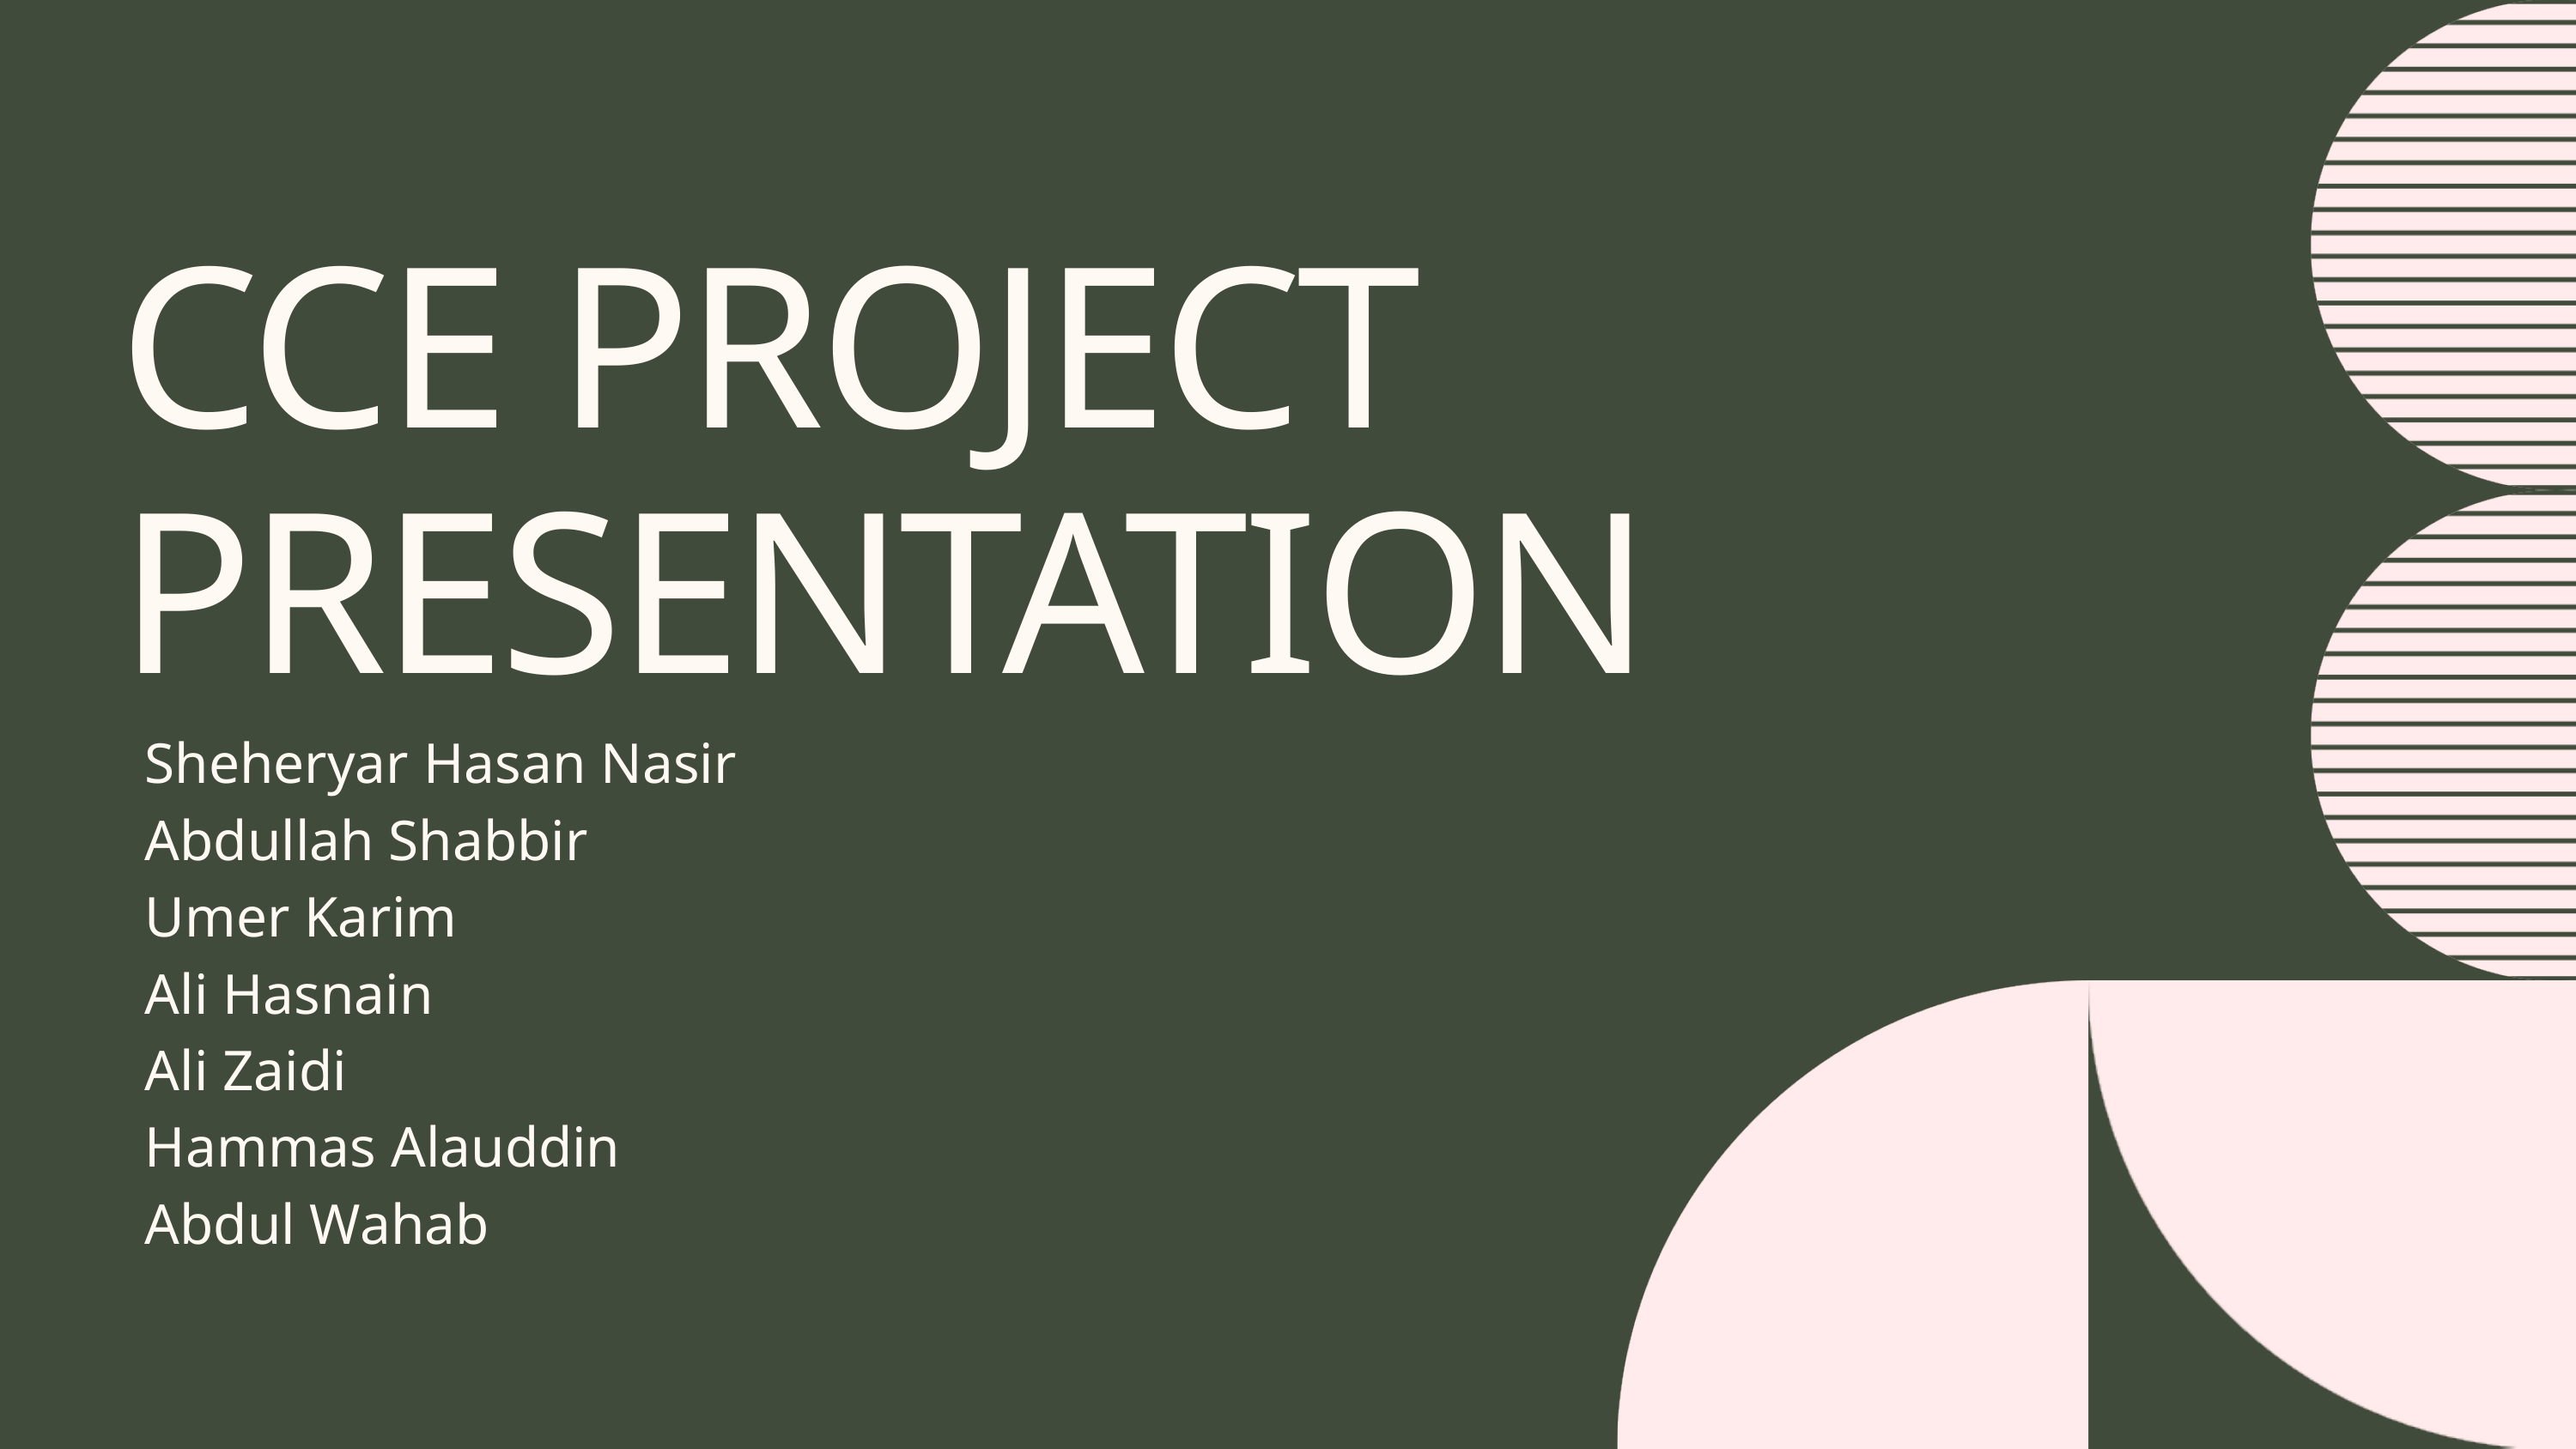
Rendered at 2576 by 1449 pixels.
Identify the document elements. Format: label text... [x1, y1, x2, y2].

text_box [2311, 0, 2576, 979]
text_box CCE PROJECT PRESENTATION [119, 227, 1908, 718]
text_box Sheheryar Hasan Nasir Abdullah Shabbir Umer Karim Ali Hasnain Ali Zaidi Hammas Alauddin Abdul Wahab [144, 717, 1342, 1256]
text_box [1617, 979, 2576, 1449]
